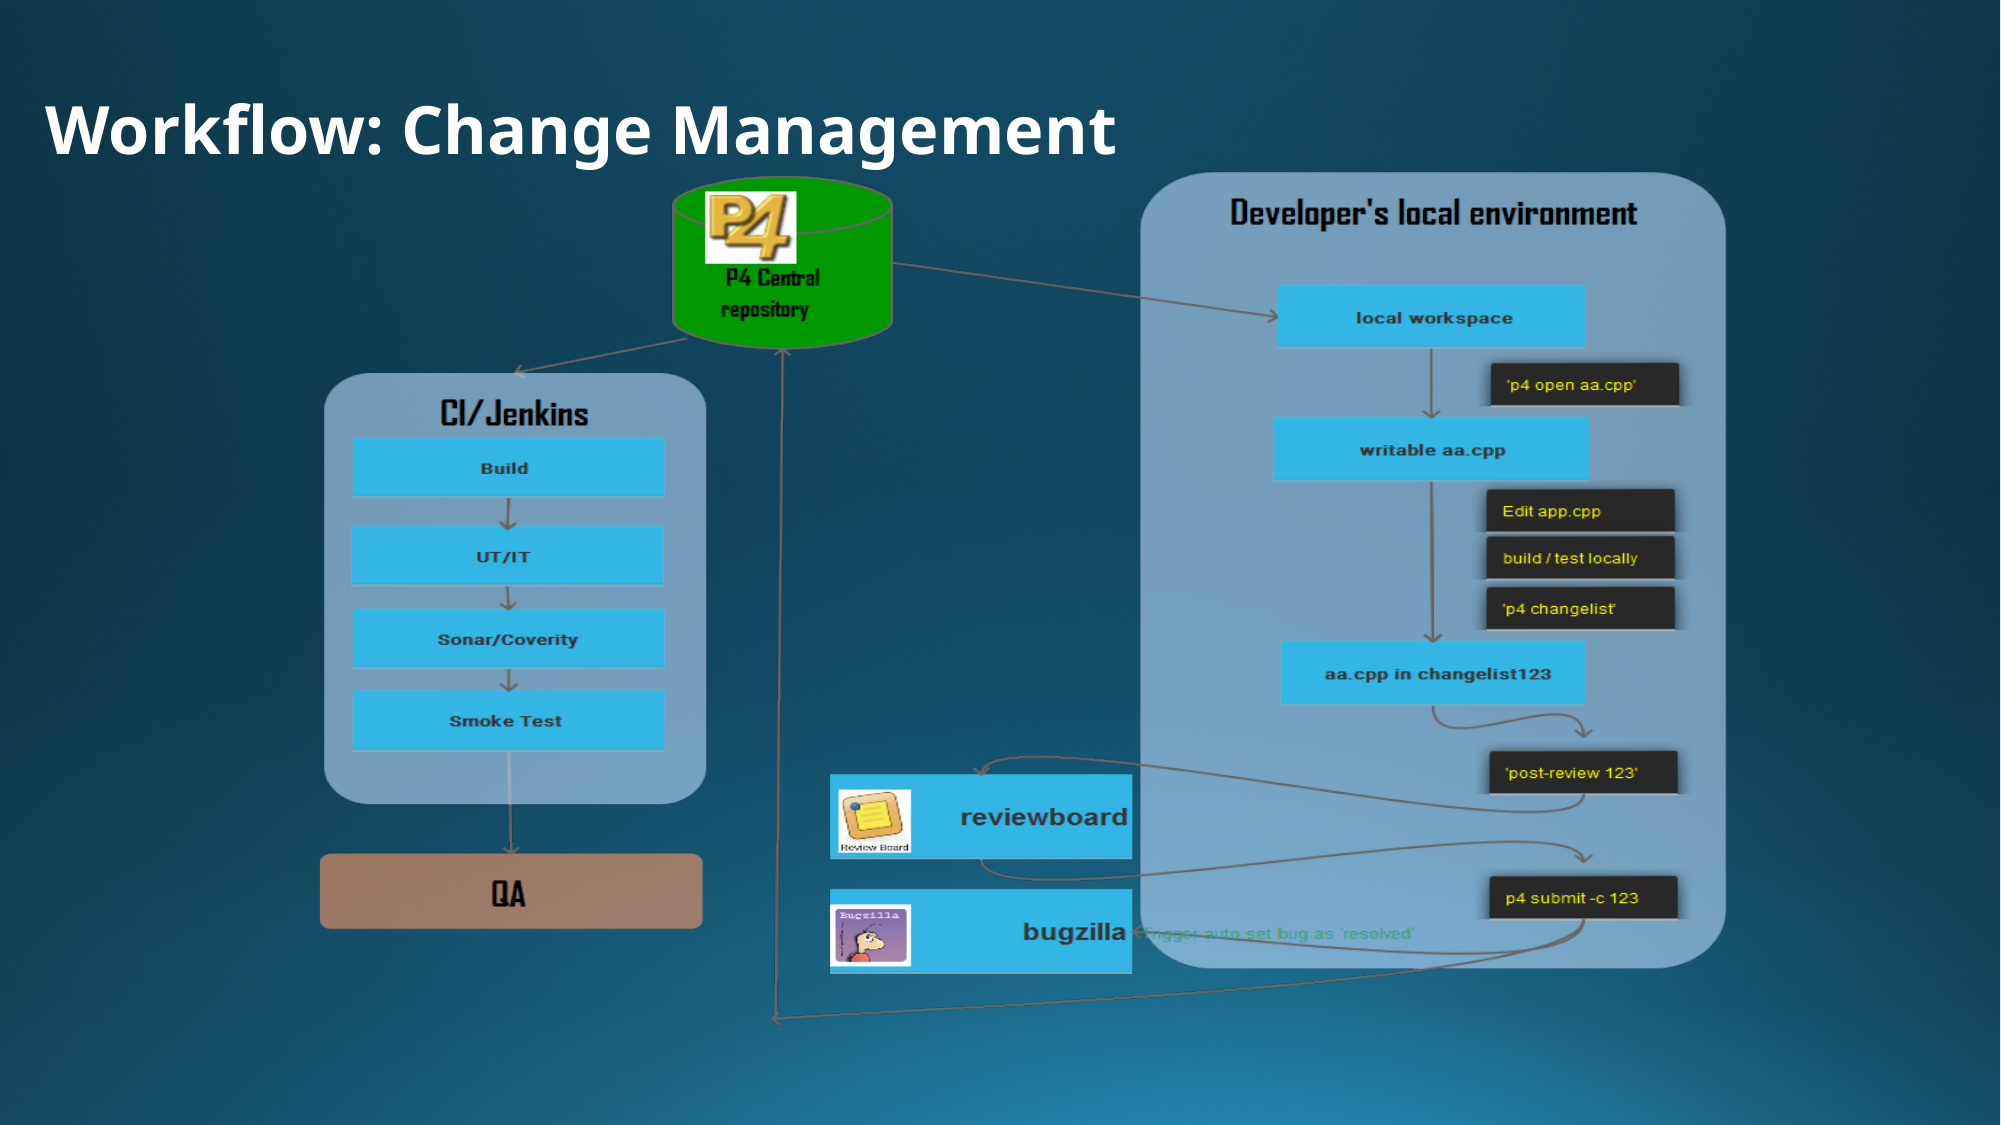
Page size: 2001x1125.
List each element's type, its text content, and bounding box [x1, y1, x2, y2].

title Workflow: Change Management [30, 23, 1756, 242]
picture [0, 0, 2001, 1125]
